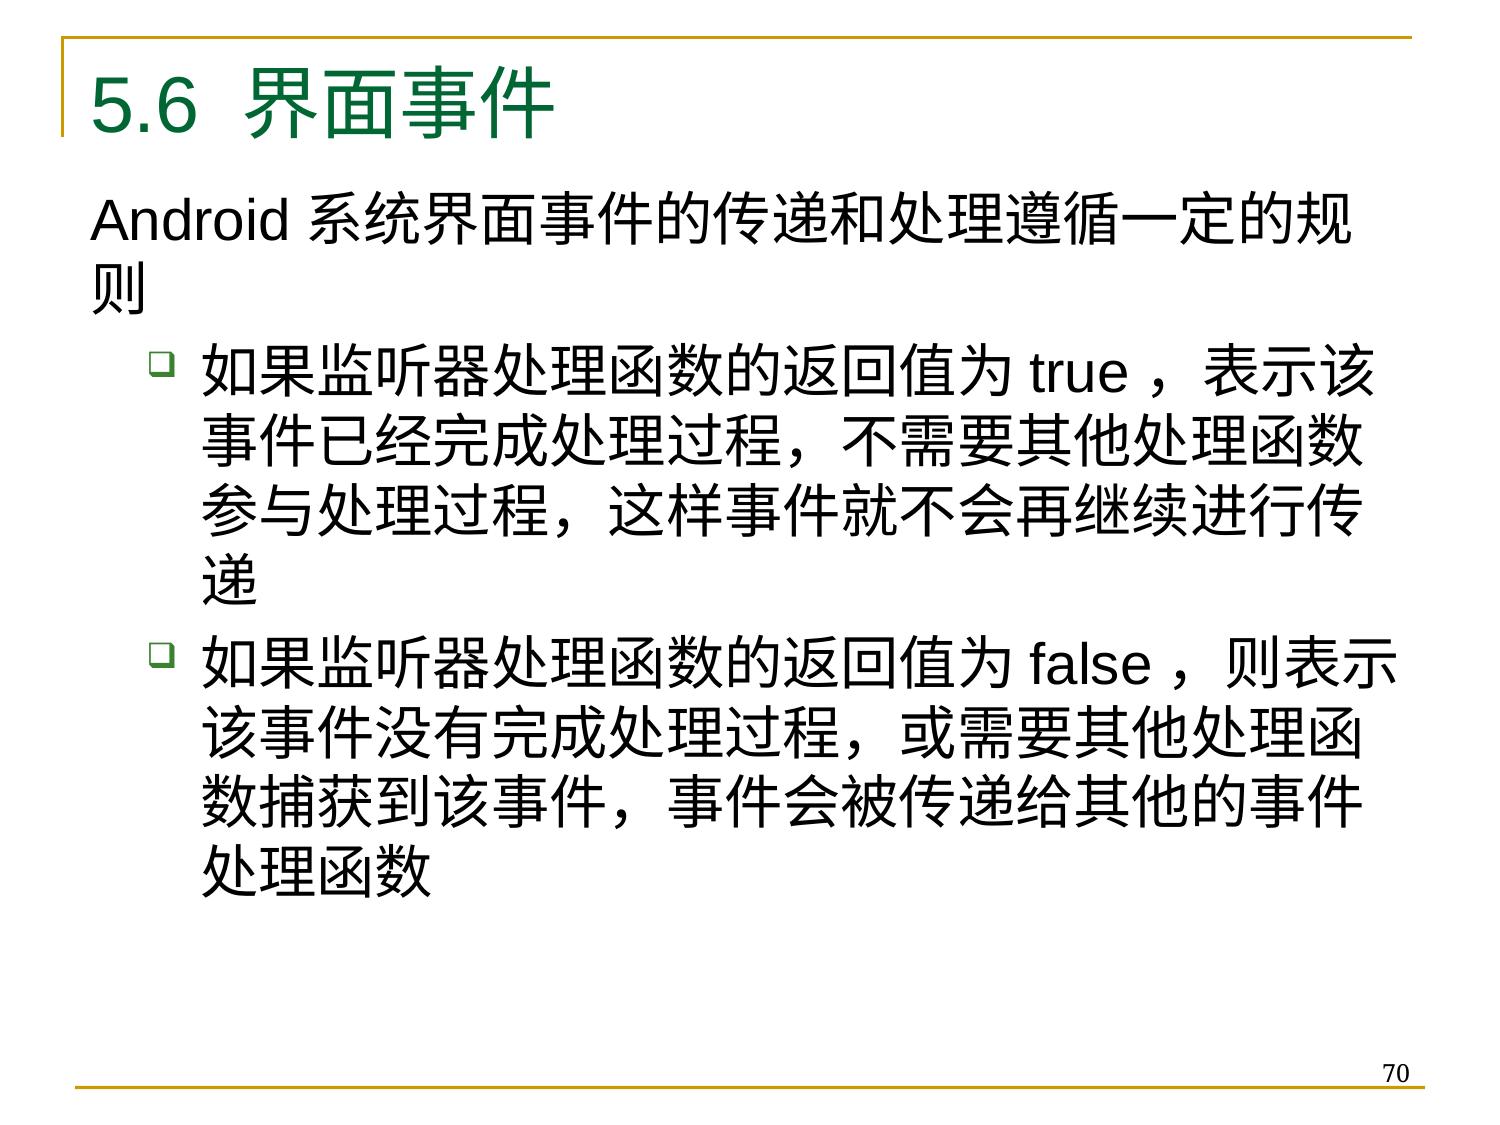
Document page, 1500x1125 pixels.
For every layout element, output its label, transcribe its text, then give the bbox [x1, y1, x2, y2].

slide_number 70 [1074, 1023, 1426, 1100]
list Android系统界面事件的传递和处理遵循一定的规则 如果监听器处理函数的返回值为true，表示该事件已经完成处理过程，不需要其他处理函数参与处理过程，这样事件就不会再继续进行传递 如果监听器处理函数的返回值为false，则表示该事件没有完成处理过程，或需要其他处理函数捕获到该事件，事件会被传递给其他的事件处理函数 [75, 174, 1425, 788]
title 5.6 界面事件 [75, 45, 1425, 150]
